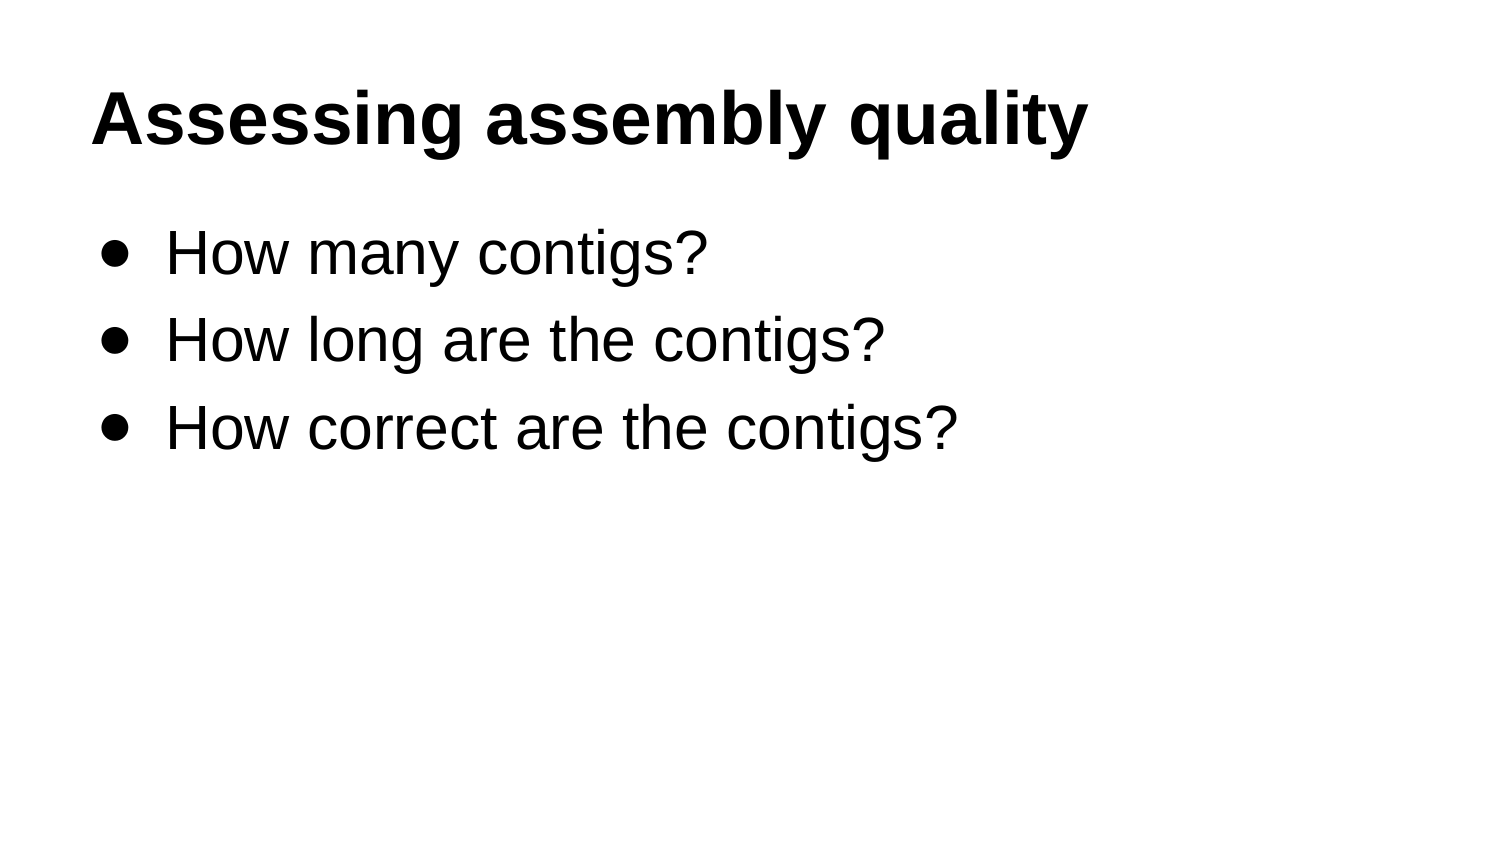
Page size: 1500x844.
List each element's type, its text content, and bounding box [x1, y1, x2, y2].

title Assessing assembly quality [75, 33, 1425, 175]
list How many contigs? How long are the contigs? How correct are the contigs? [75, 196, 1425, 808]
